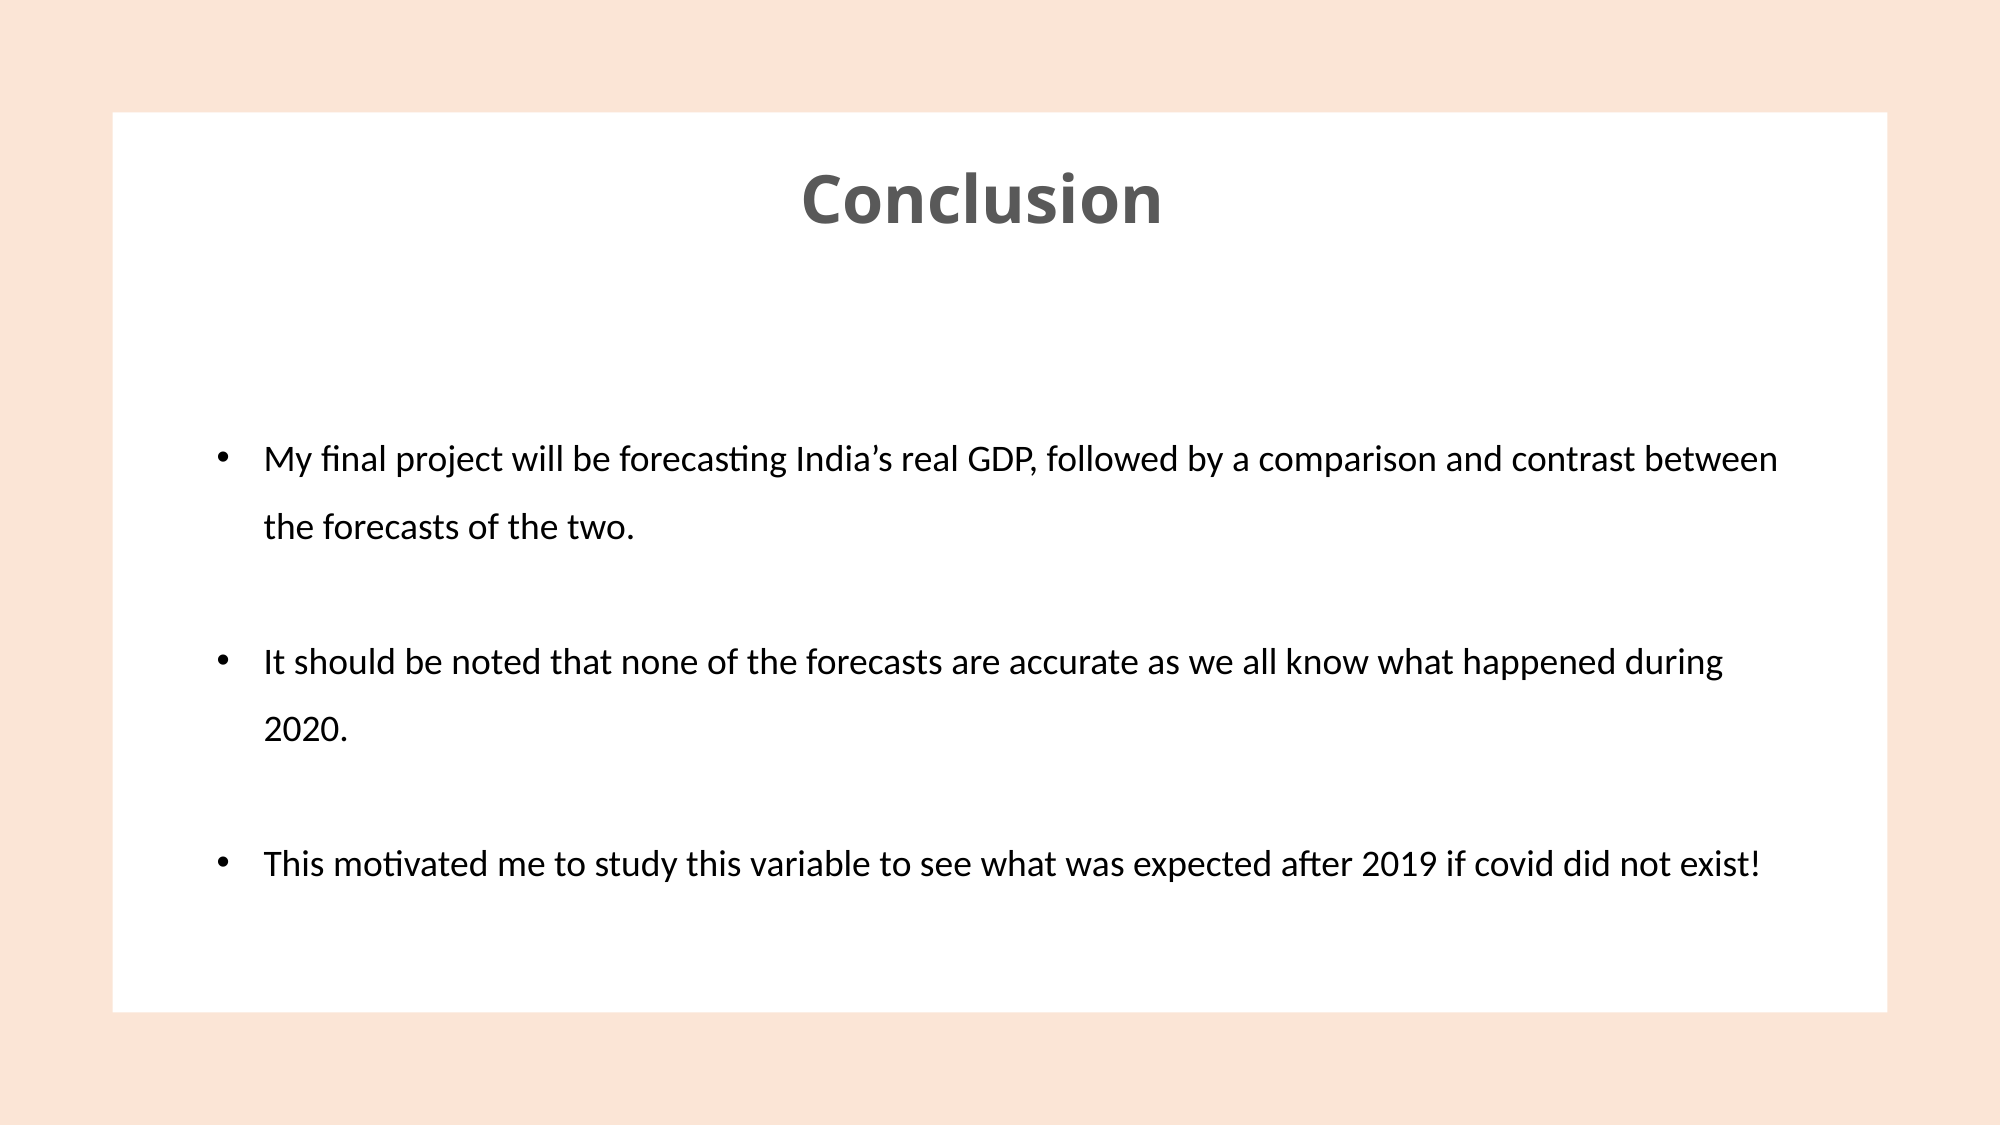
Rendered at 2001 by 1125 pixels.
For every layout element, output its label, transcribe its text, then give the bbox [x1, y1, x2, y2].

text_box My final project will be forecasting India’s real GDP, followed by a comparison and contrast between the forecasts of the two. It should be noted that none of the forecasts are accurate as we all know what happened during 2020. This motivated me to study this variable to see what was expected after 2019 if covid did not exist! [201, 291, 1826, 892]
title Conclusion [417, 0, 1547, 246]
text_box [0, 0, 2000, 1125]
text_box [111, 111, 1888, 1013]
